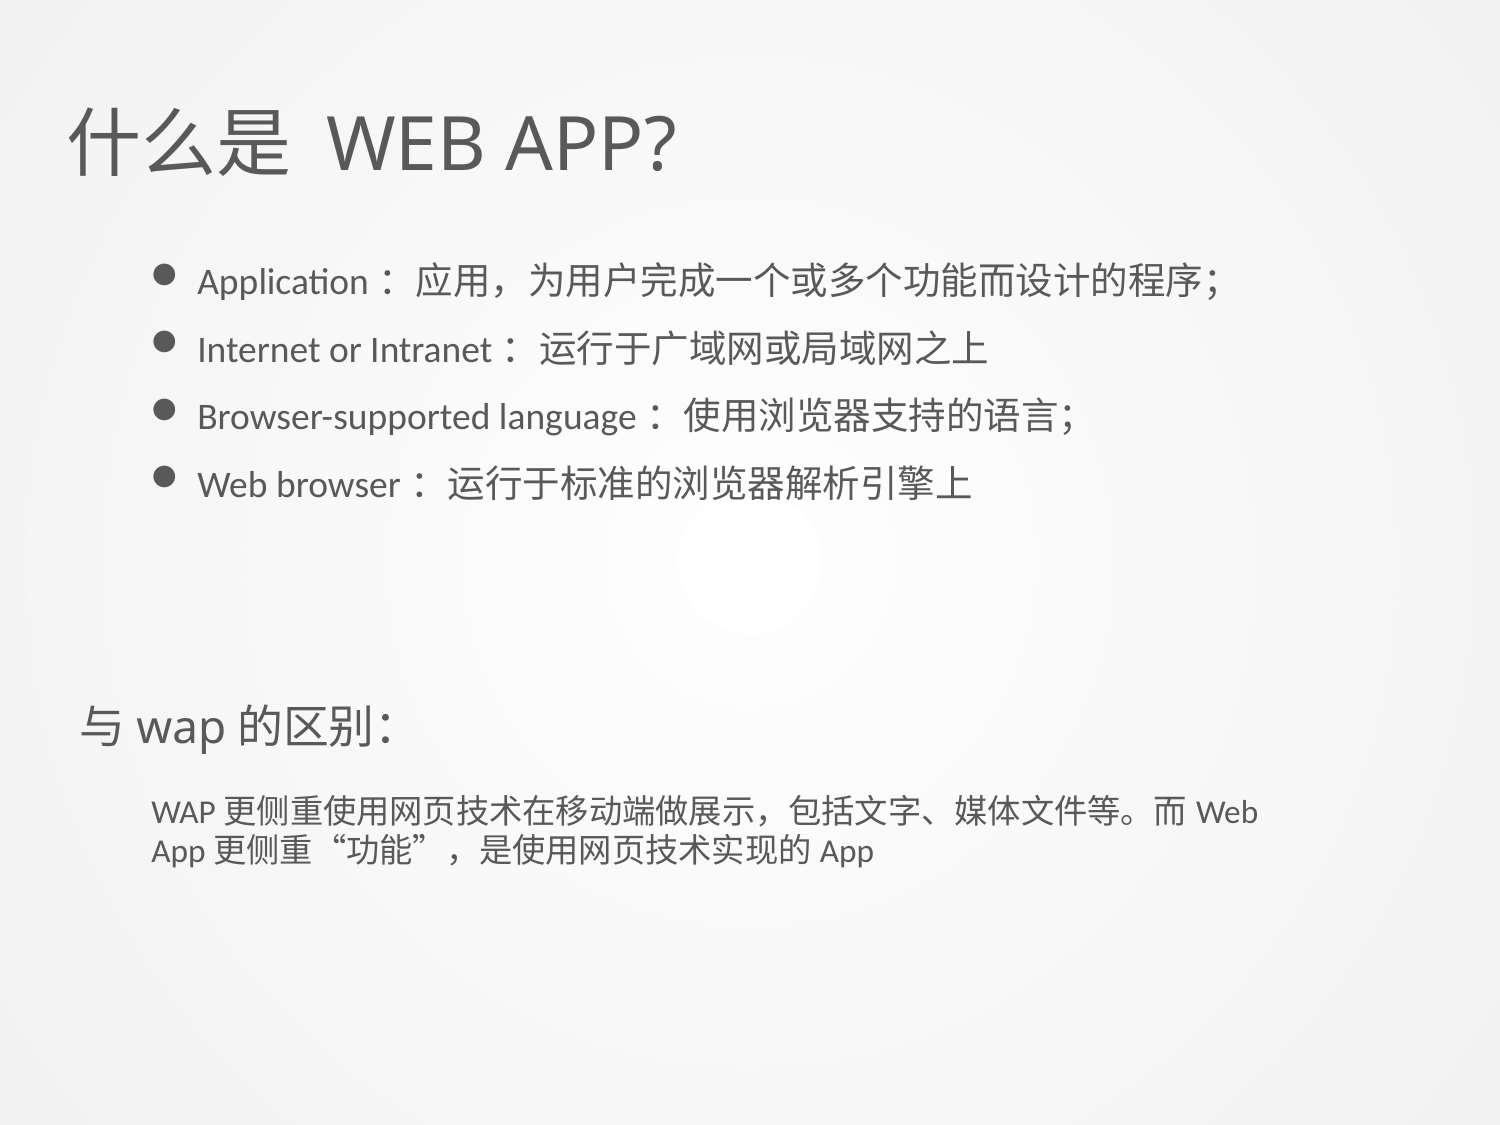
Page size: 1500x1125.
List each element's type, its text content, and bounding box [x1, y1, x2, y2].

text_box Application：应用，为用户完成一个或多个功能而设计的程序； Internet or Intranet：运行于广域网或局域网之上 Browser-supported language：使用浏览器支持的语言； Web browser：运行于标准的浏览器解析引擎上 [135, 227, 1294, 512]
text_box 什么是 WEB APP? [0, 54, 857, 228]
text_box 与wap的区别： [43, 668, 900, 783]
text_box WAP更侧重使用网页技术在移动端做展示，包括文字、媒体文件等。而Web App更侧重“功能”，是使用网页技术实现的App [136, 782, 1295, 877]
